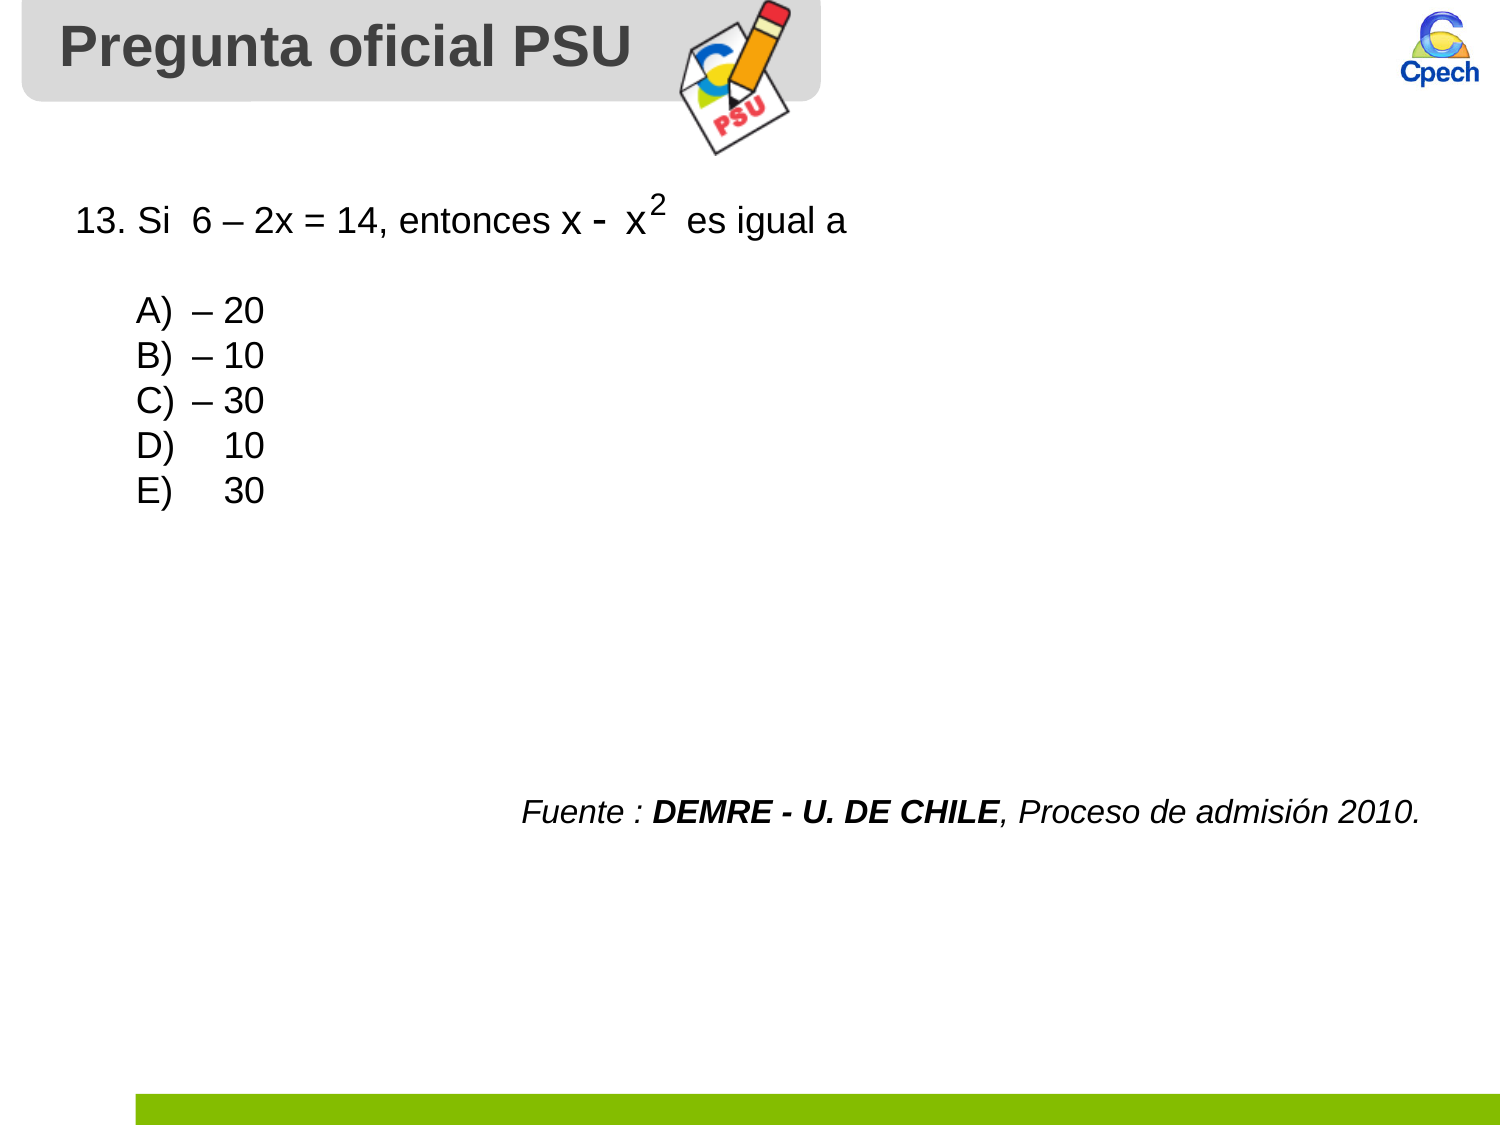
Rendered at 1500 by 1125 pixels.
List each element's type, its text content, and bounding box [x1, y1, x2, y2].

text_box 13. Si 6 – 2x = 14, entonces es igual a – 20 – 10 – 30 10 30 Fuente : DEMRE - U. DE CHILE, Proceso de admisión 2010. [58, 187, 1439, 839]
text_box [554, 184, 674, 241]
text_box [21, 0, 822, 156]
picture [1396, 7, 1483, 94]
